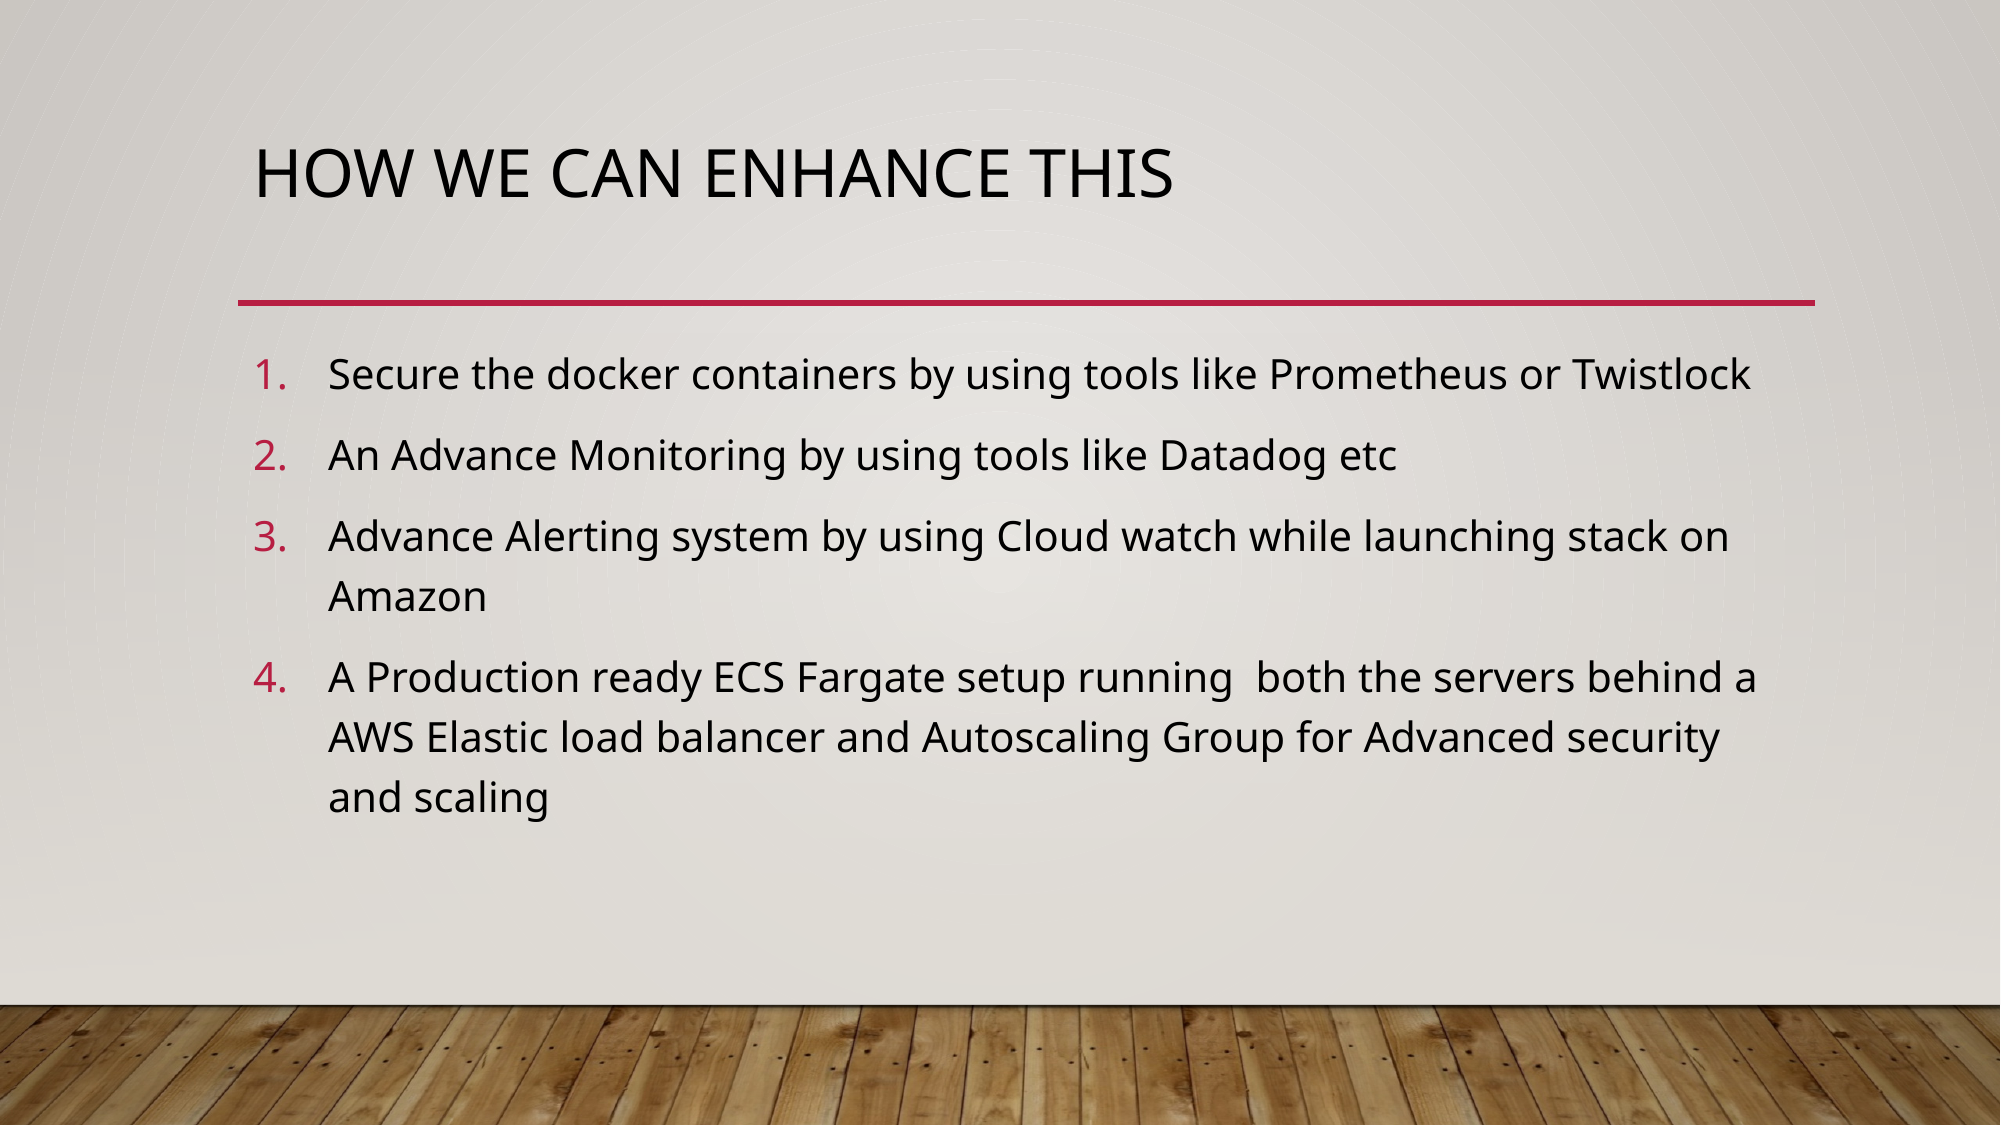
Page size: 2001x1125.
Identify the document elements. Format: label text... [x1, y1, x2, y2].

picture [0, 1005, 2000, 1125]
list Secure the docker containers by using tools like Prometheus or Twistlock An Advance Monitoring by using tools like Datadog etc Advance Alerting system by using Cloud watch while launching stack on Amazon A Production ready ECS Fargate setup running both the servers behind a AWS Elastic load balancer and Autoscaling Group for Advanced security and scaling [238, 330, 1814, 897]
title How we can Enhance this [238, 131, 1814, 305]
